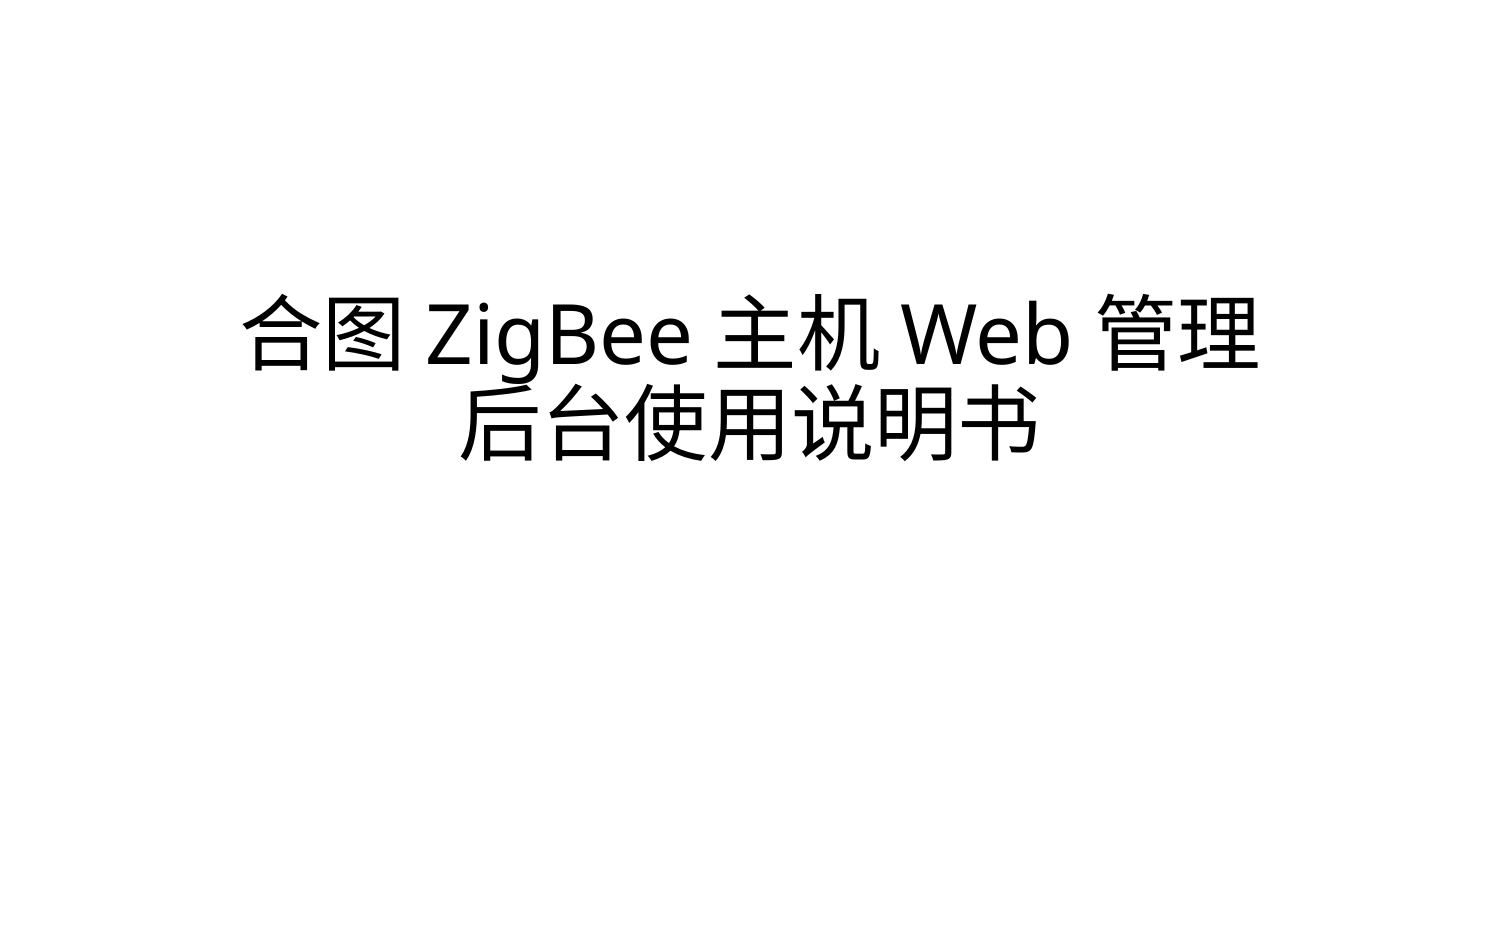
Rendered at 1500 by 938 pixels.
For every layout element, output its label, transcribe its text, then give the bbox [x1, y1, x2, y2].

title 合图ZigBee主机Web管理后台使用说明书 [187, 153, 1313, 480]
